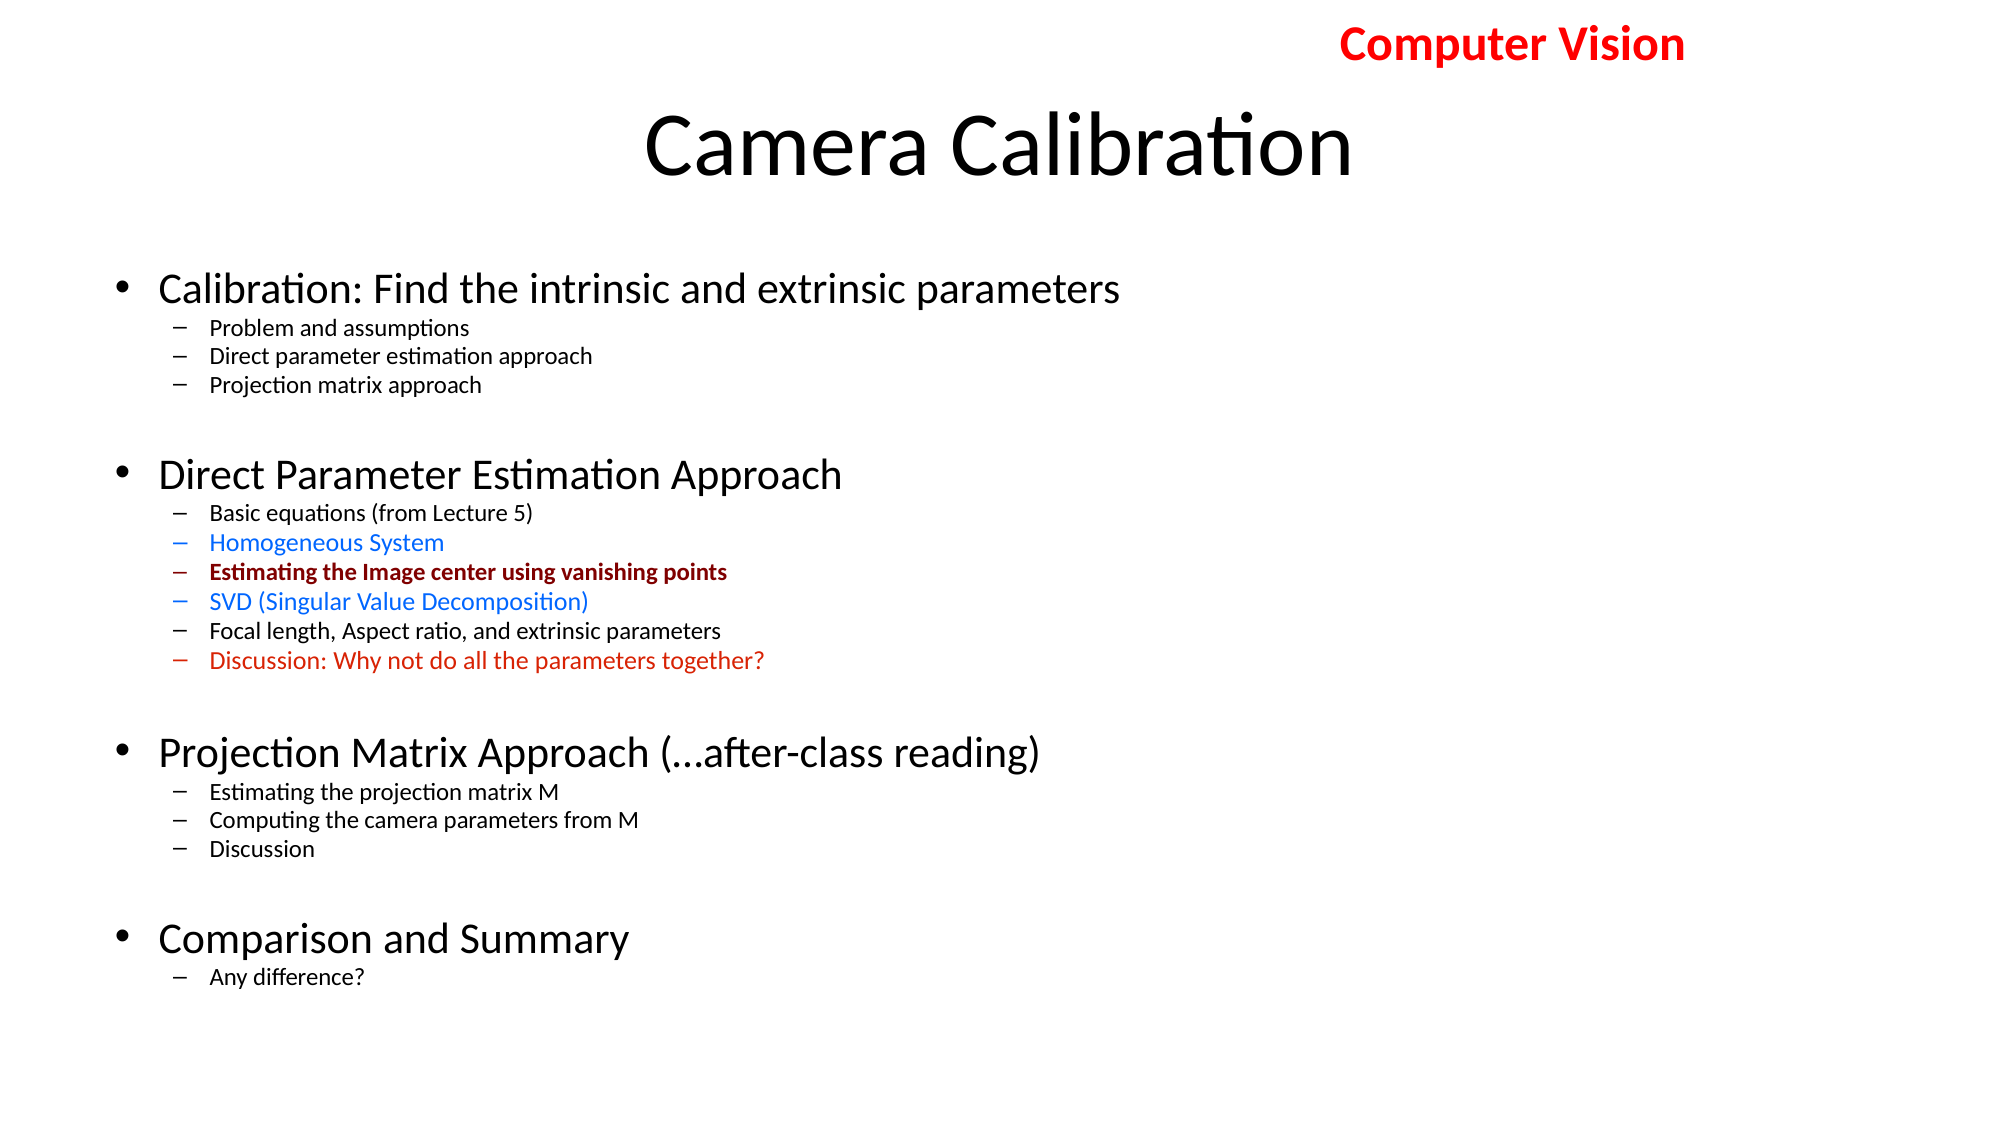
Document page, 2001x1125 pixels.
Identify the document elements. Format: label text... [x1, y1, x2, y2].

title Camera Calibration [99, 45, 1900, 233]
text_box Computer Vision [1325, 2, 1791, 78]
list Calibration: Find the intrinsic and extrinsic parameters Problem and assumptions Direct parameter estimation approach Projection matrix approach Direct Parameter Estimation Approach Basic equations (from Lecture 5) Homogeneous System Estimating the Image center using vanishing points SVD (Singular Value Decomposition) Focal length, Aspect ratio, and extrinsic parameters Discussion: Why not do all the parameters together? Projection Matrix Approach (…after-class reading) Estimating the projection matrix M Computing the camera parameters from M Discussion Comparison and Summary Any difference? [99, 262, 1900, 1005]
